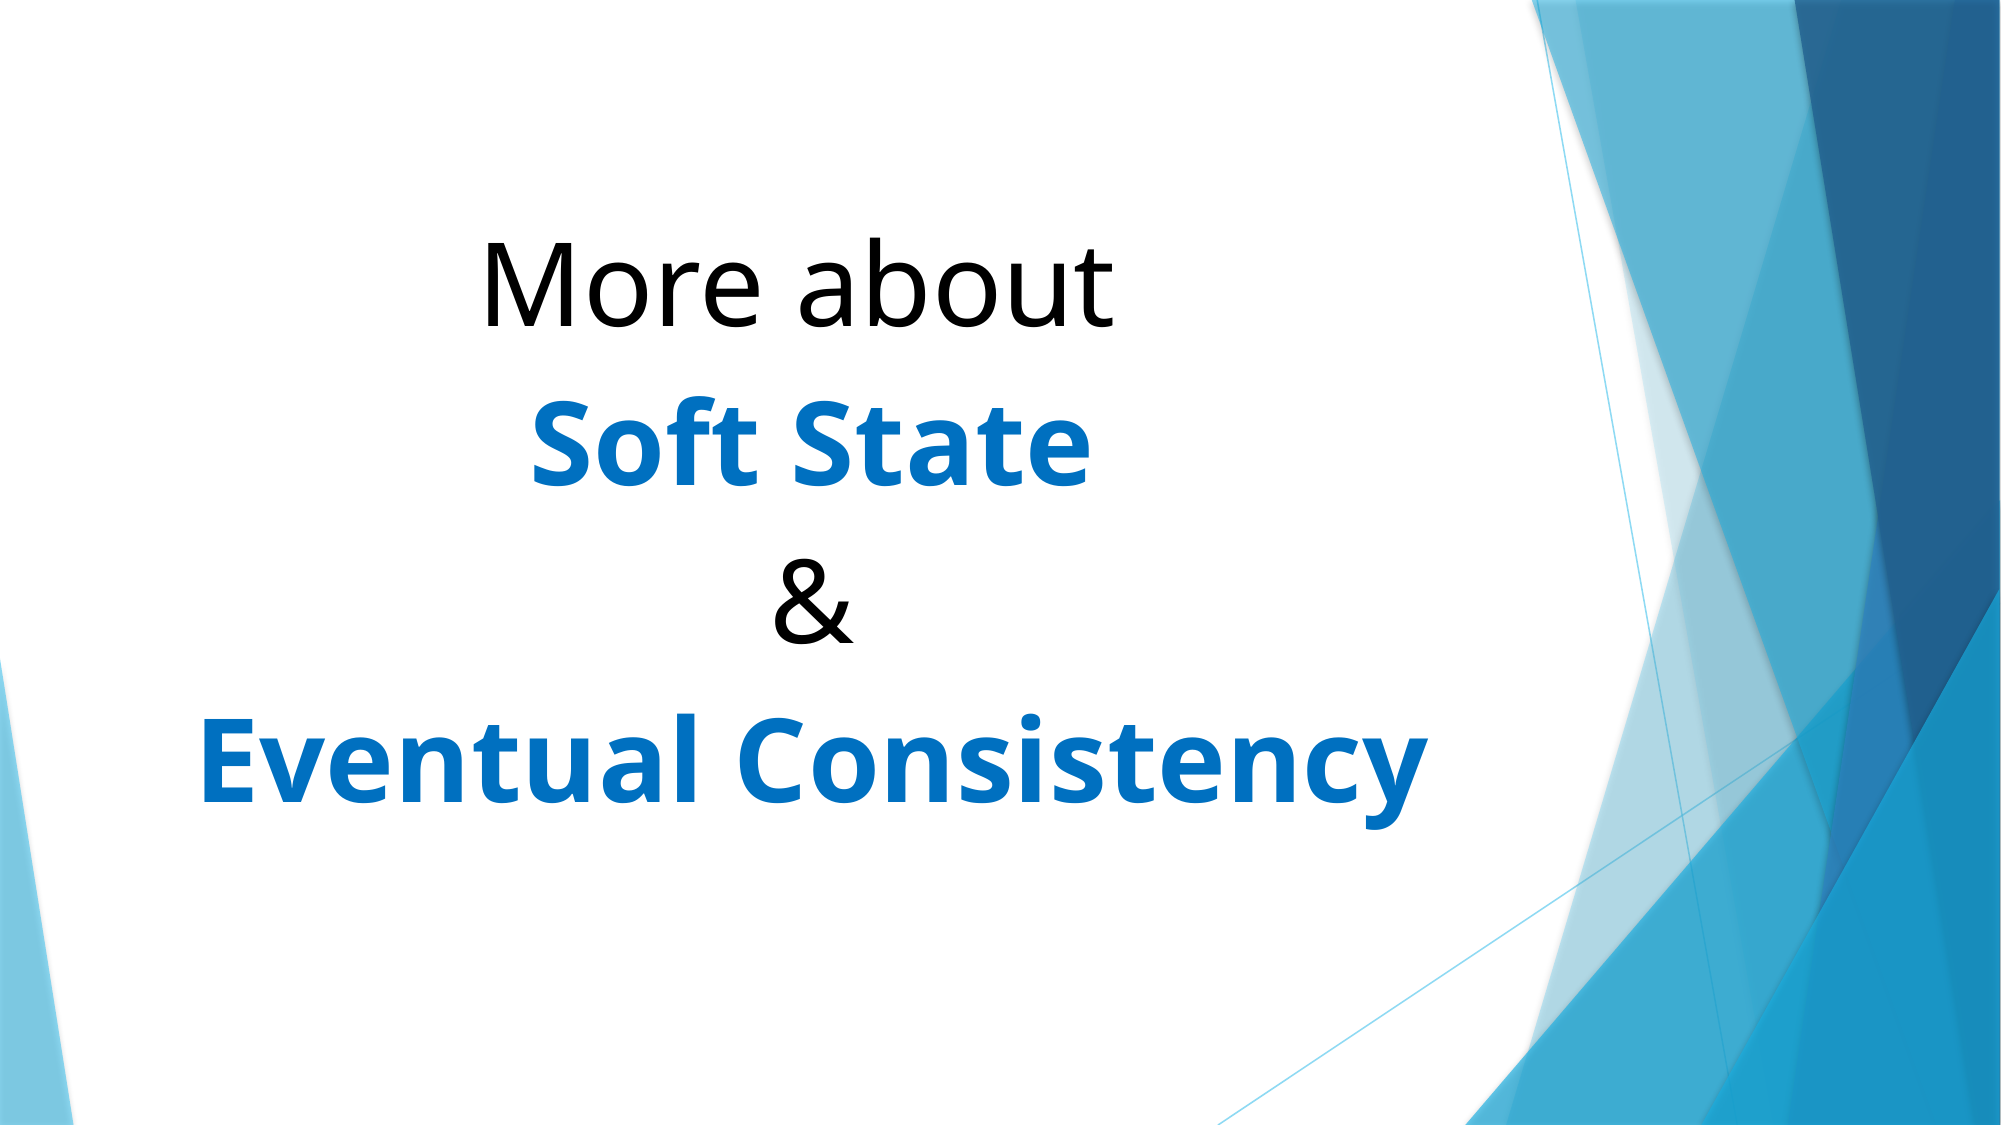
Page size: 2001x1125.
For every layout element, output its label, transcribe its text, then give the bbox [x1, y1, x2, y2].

list More about Soft State & Eventual Consistency [107, 202, 1518, 839]
